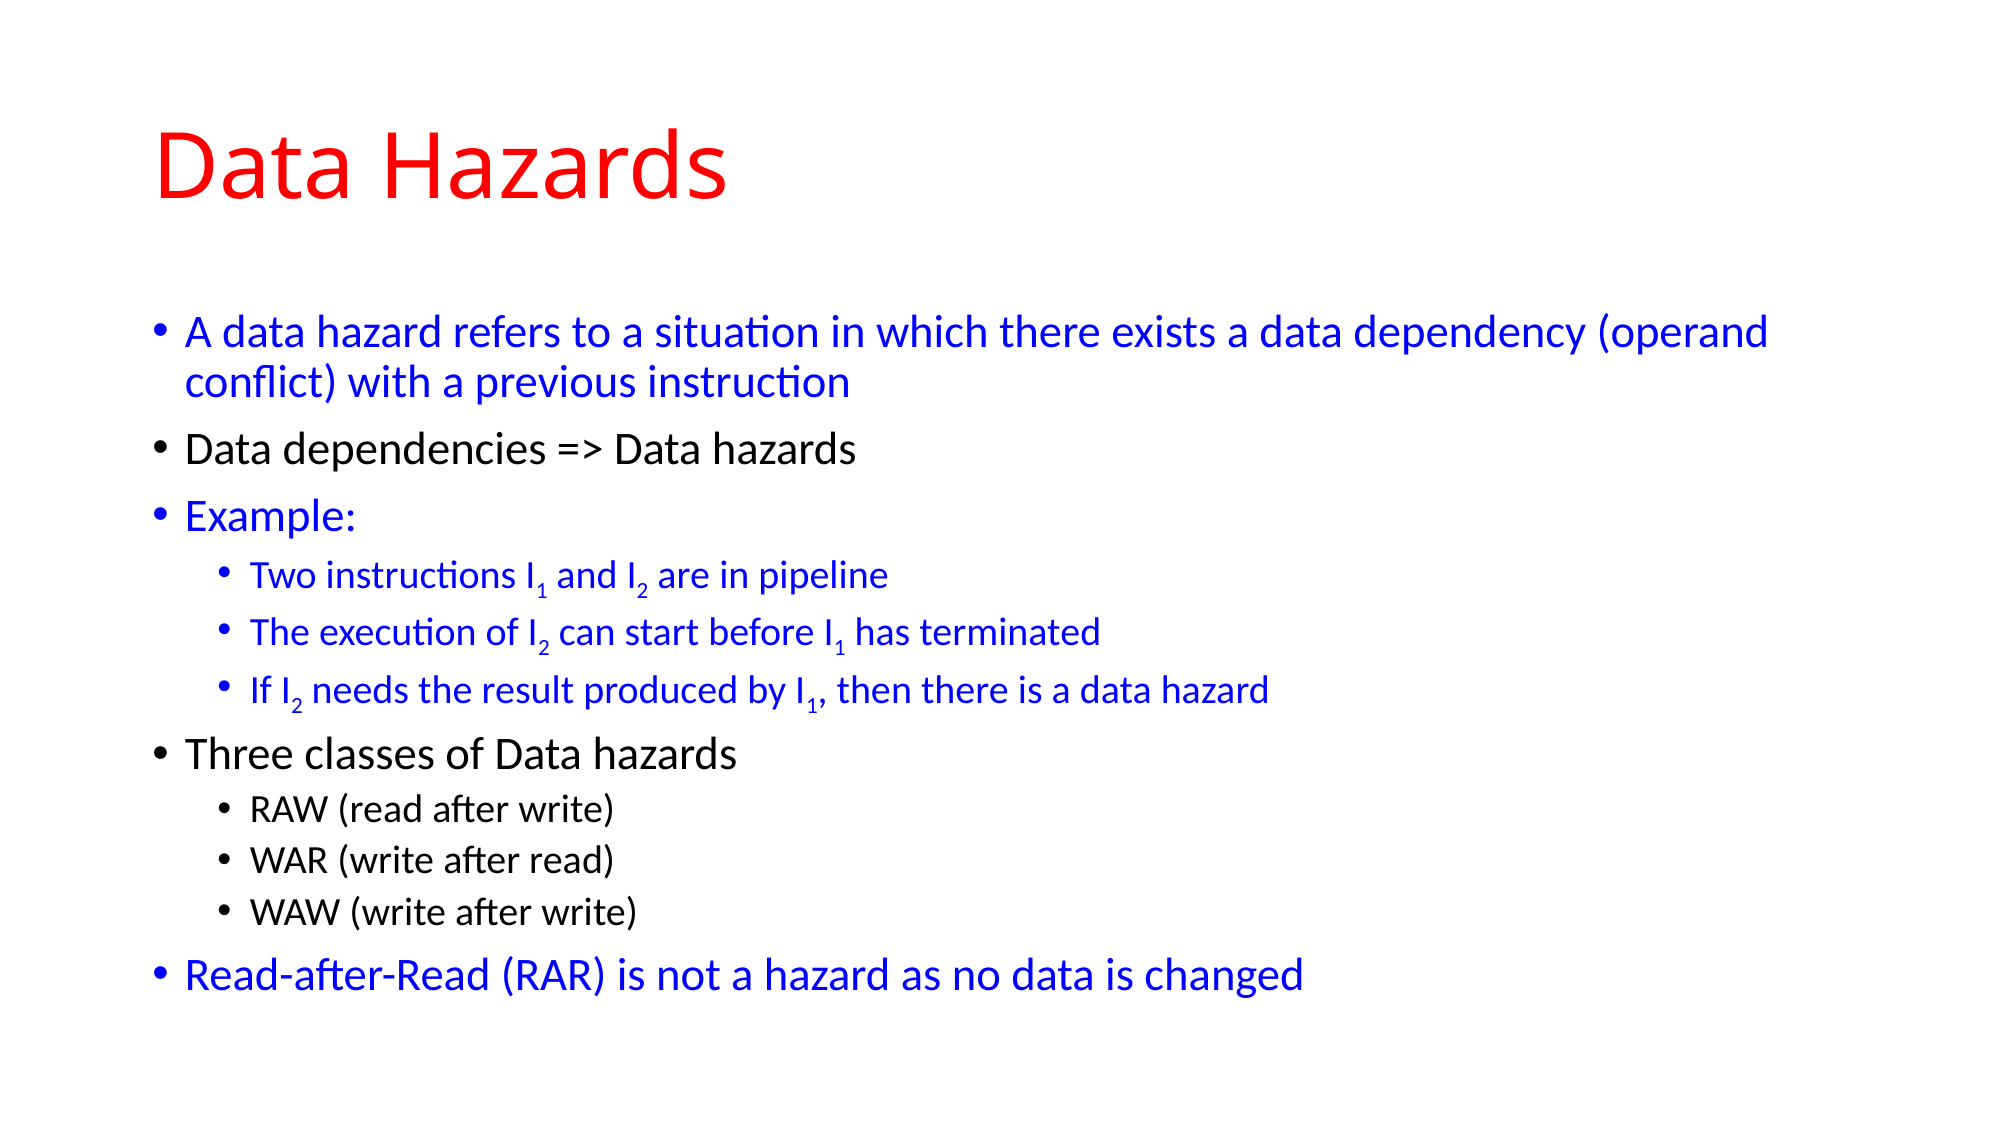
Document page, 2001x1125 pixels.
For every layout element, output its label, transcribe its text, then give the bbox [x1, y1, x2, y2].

title Data Hazards [137, 59, 1863, 278]
list A data hazard refers to a situation in which there exists a data dependency (operand conflict) with a previous instruction Data dependencies => Data hazards Example: Two instructions I1 and I2 are in pipeline The execution of I2 can start before I1 has terminated If I2 needs the result produced by I1, then there is a data hazard Three classes of Data hazards RAW (read after write) WAR (write after read) WAW (write after write) Read-after-Read (RAR) is not a hazard as no data is changed [137, 299, 1863, 1014]
